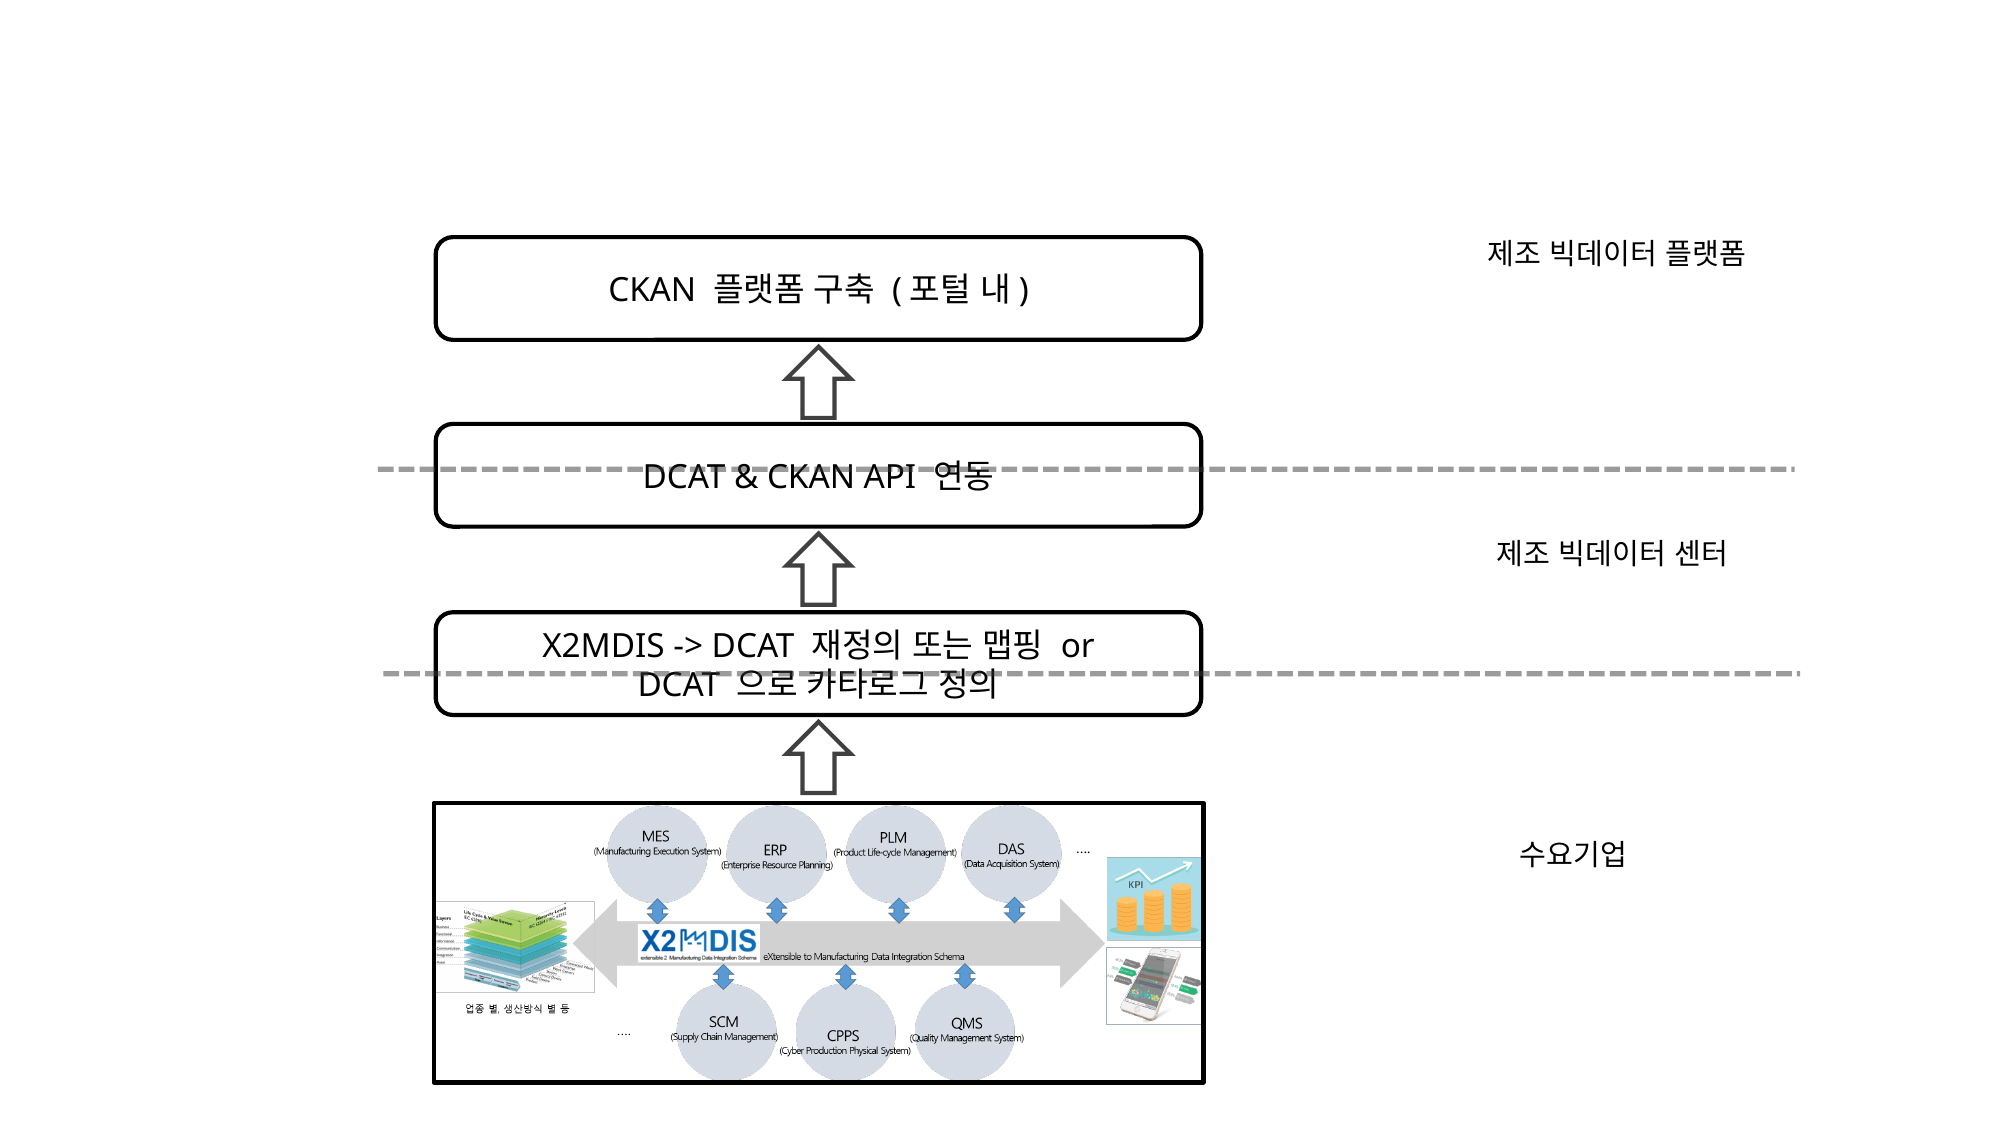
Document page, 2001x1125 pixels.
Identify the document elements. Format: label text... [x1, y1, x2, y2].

text_box 제조 빅데이터 센터 [1451, 470, 1774, 648]
text_box 수요기업 [1451, 758, 1696, 949]
text_box DCAT & CKAN API 연동 [434, 422, 1203, 469]
text_box 제조 빅데이터 플랫폼 [1403, 157, 1831, 348]
text_box X2MDIS -> DCAT 재정의 또는 맵핑 or DCAT 으로 카타로그 정의 [434, 674, 1203, 717]
picture [435, 805, 1202, 1081]
text_box [784, 720, 854, 795]
text_box CKAN 플랫폼 구축 (포털 내) [434, 236, 1203, 341]
text_box [784, 345, 854, 419]
text_box DCAT & CKAN API 연동 [434, 470, 1203, 528]
text_box 제조 빅데이터 센터 [1461, 457, 1763, 469]
text_box X2MDIS -> DCAT 재정의 또는 맵핑 or DCAT 으로 카타로그 정의 [434, 611, 1203, 673]
text_box [784, 532, 854, 606]
